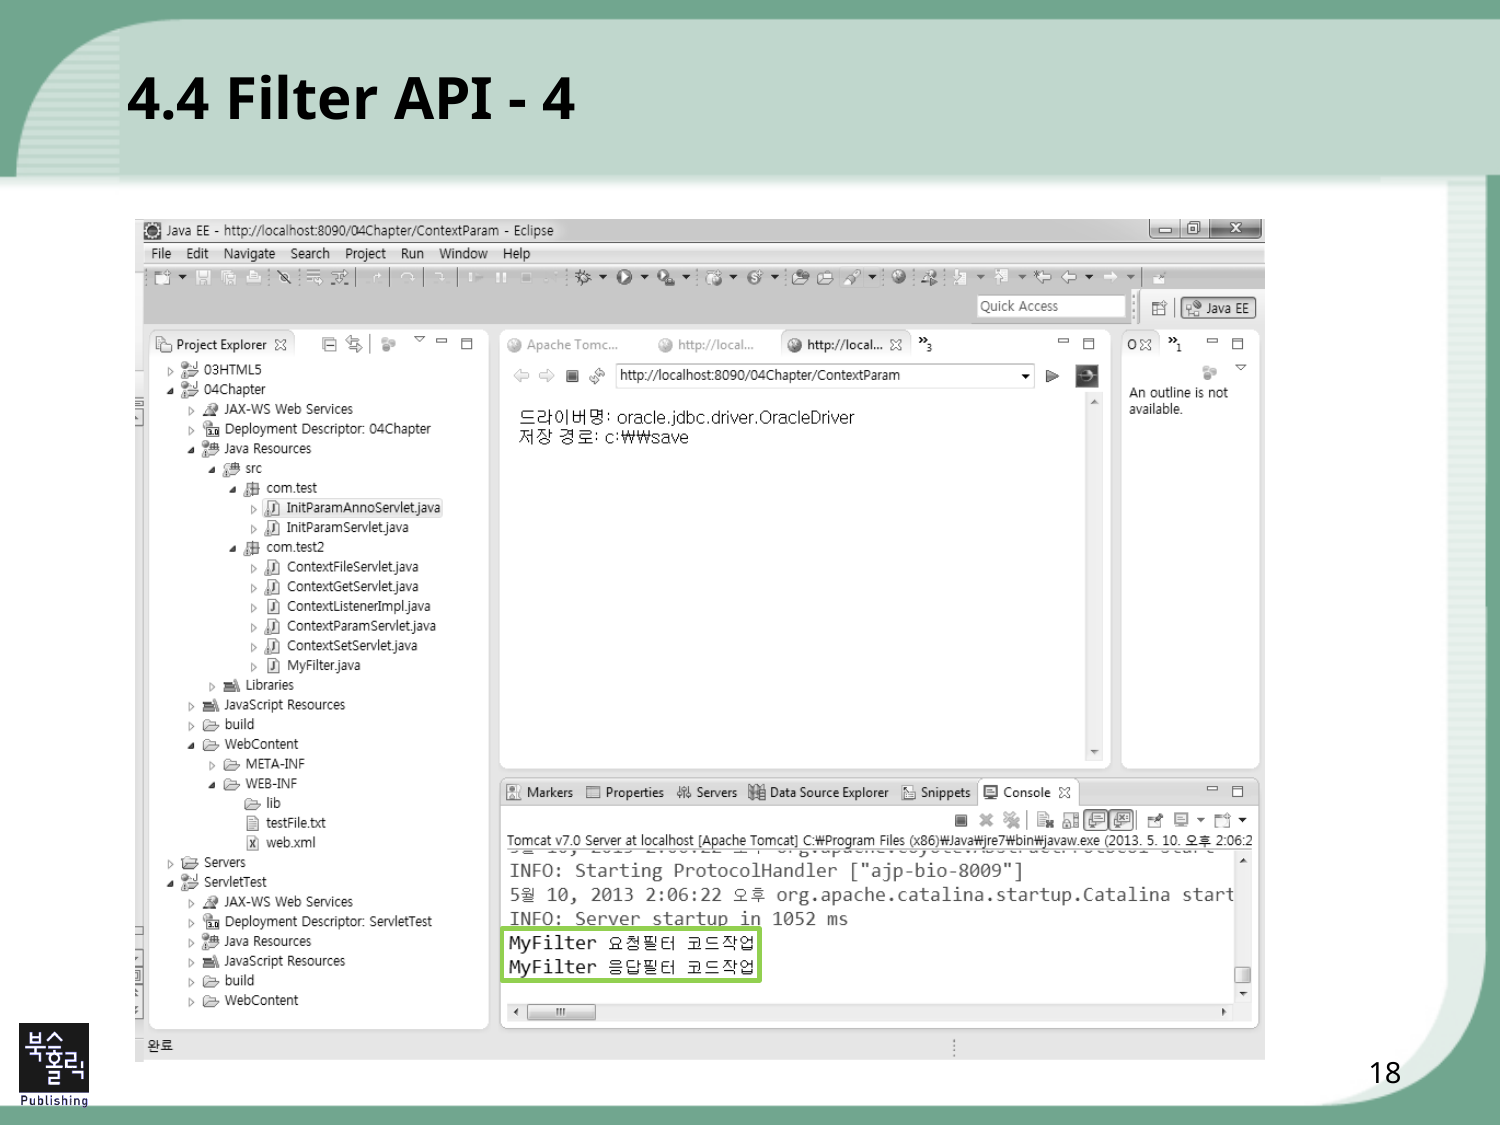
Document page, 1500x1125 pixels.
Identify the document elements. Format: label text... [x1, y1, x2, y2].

picture [135, 219, 1265, 1063]
title 4.4 Filter API - 4 [111, 18, 1500, 173]
slide_number 18 [1104, 1046, 1418, 1101]
